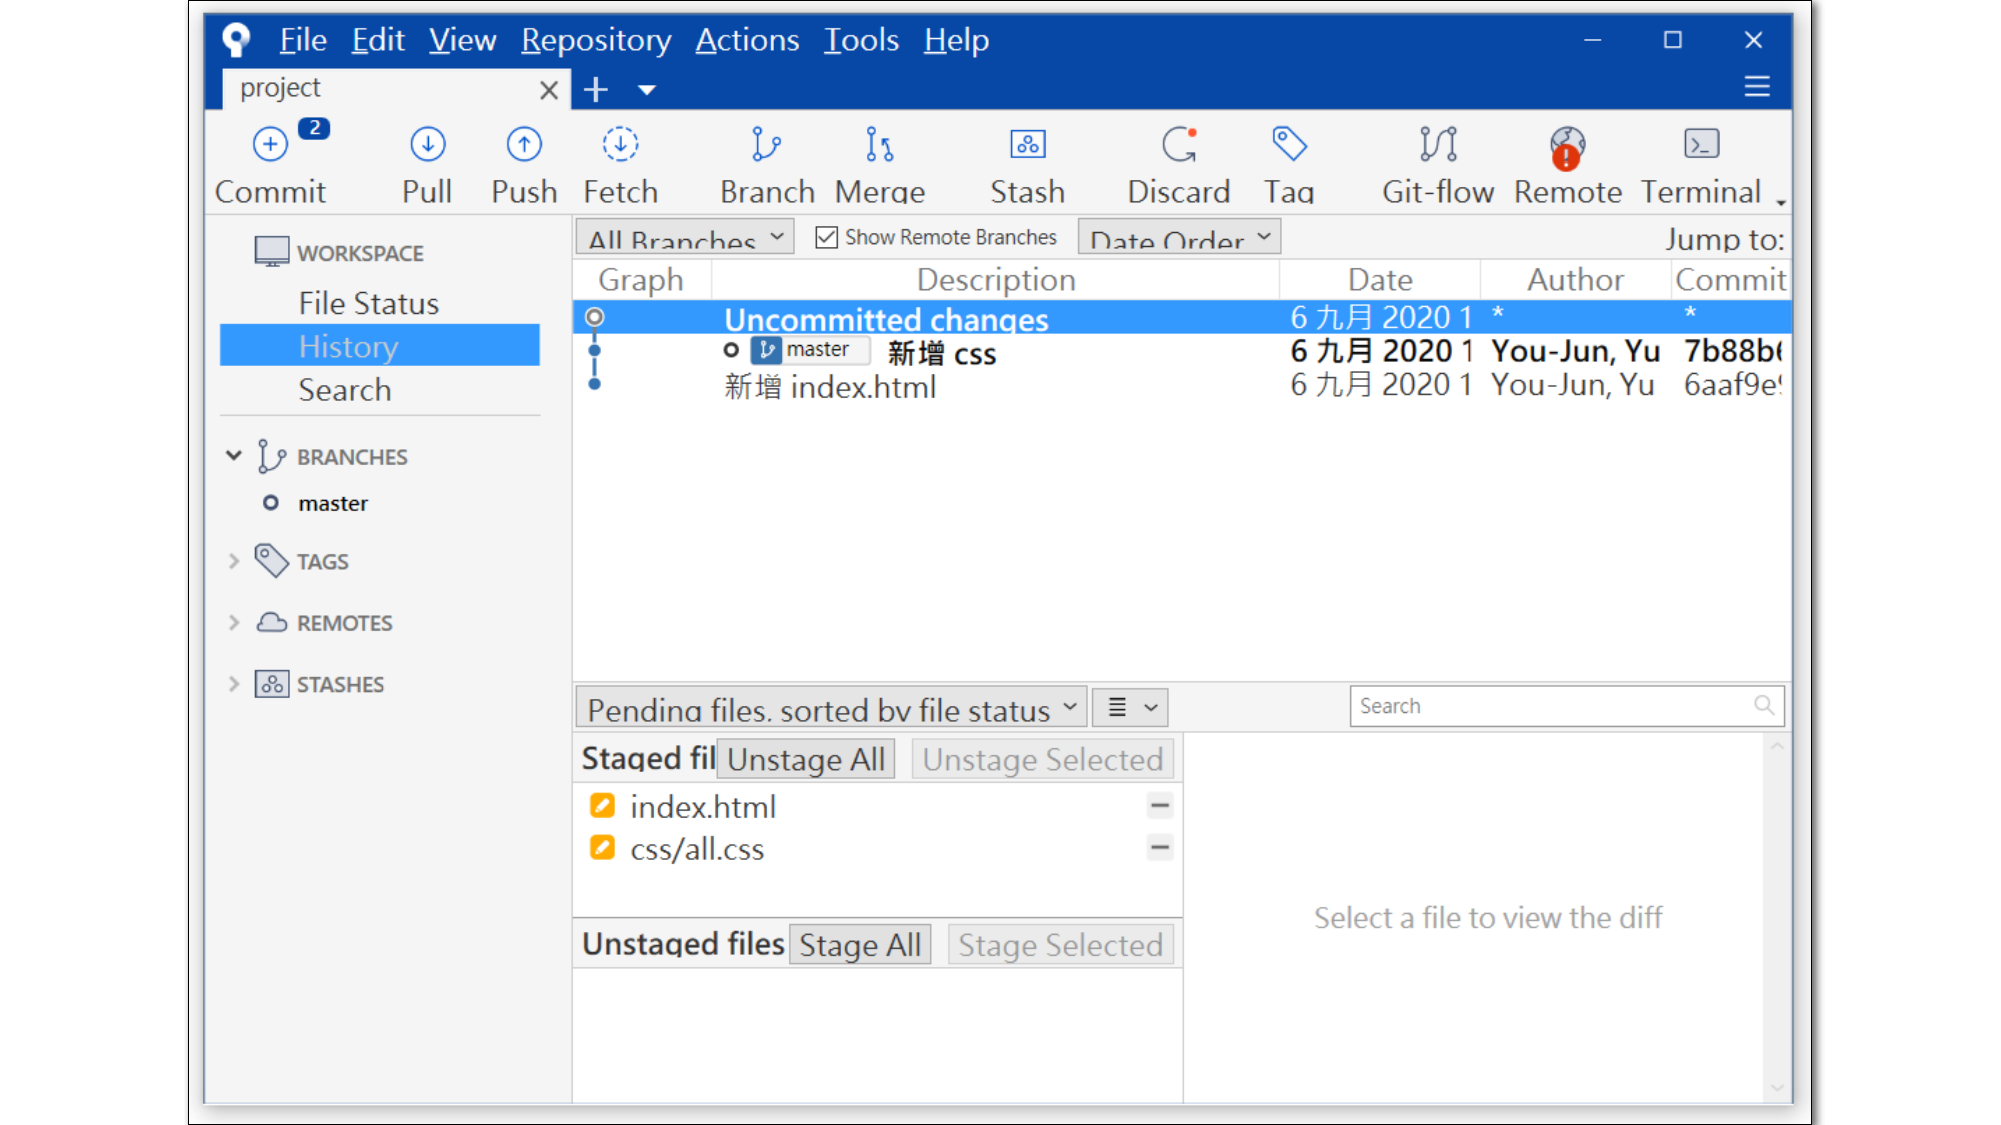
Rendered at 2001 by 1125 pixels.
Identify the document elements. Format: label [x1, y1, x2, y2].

picture [188, 0, 1812, 1125]
